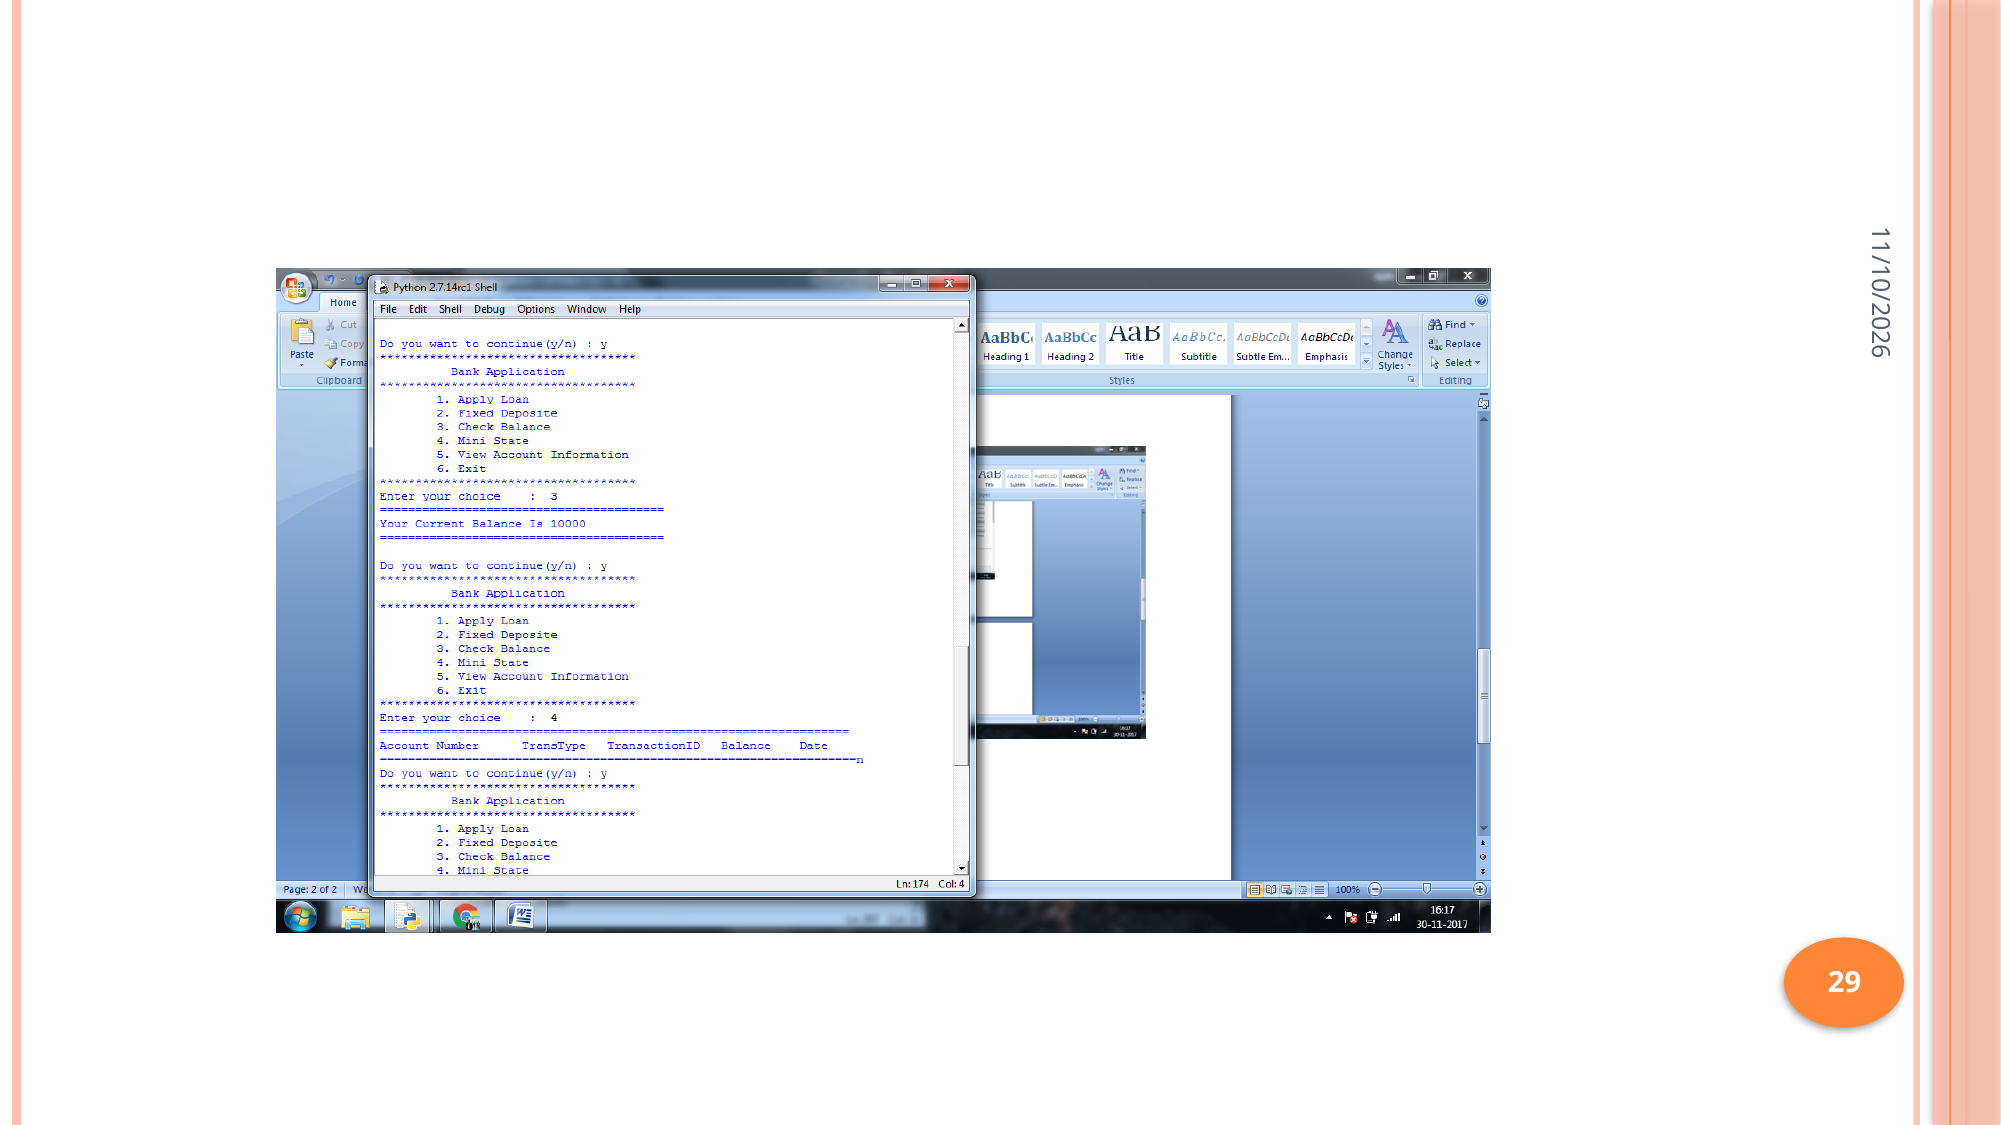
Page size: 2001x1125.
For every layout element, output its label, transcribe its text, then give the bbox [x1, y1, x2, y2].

picture [275, 267, 1492, 933]
slide_number 29 [1777, 940, 1912, 1027]
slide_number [1838, 43, 1923, 374]
